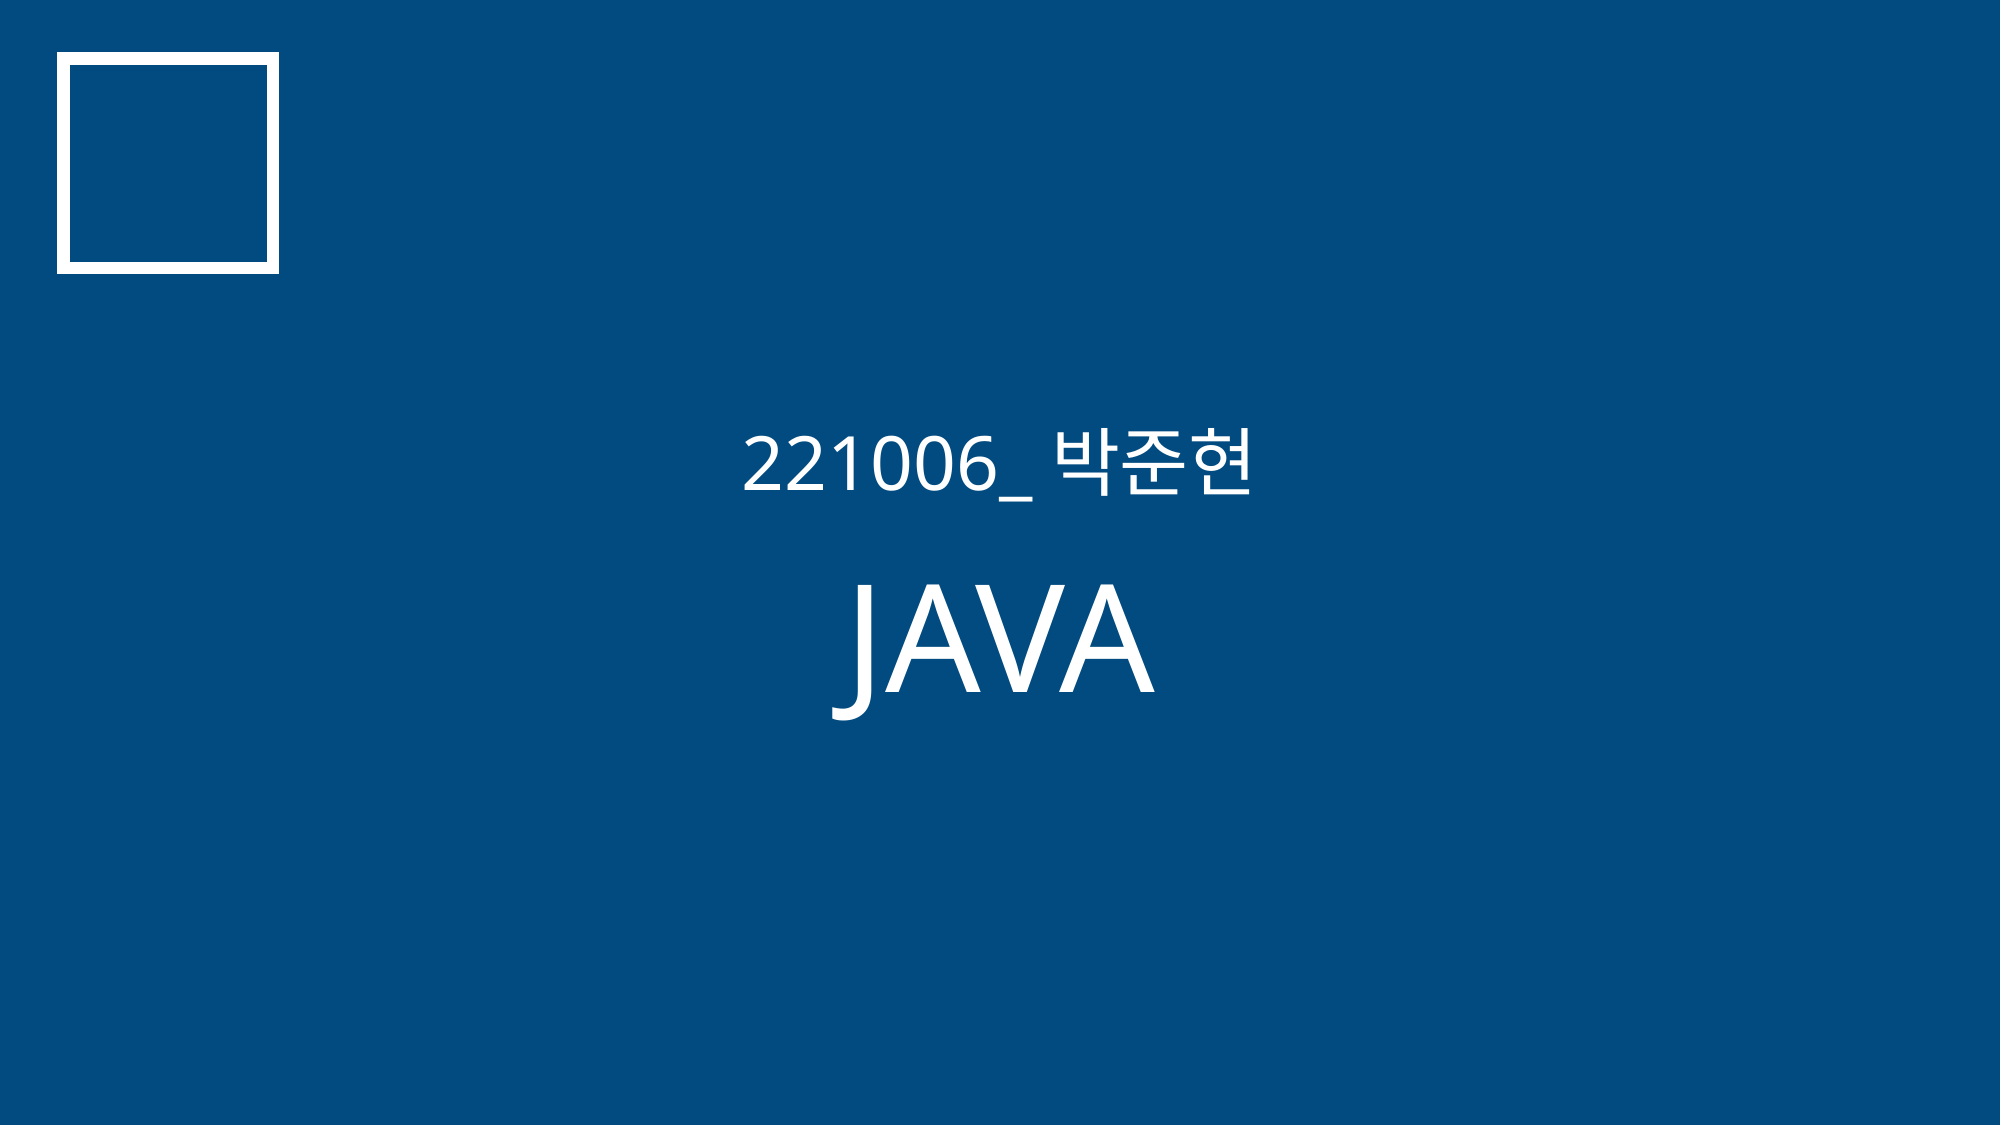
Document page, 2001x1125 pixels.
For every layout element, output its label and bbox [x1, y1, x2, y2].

text_box [0, 0, 2000, 1125]
text_box [62, 57, 274, 269]
text_box [729, 408, 1271, 732]
